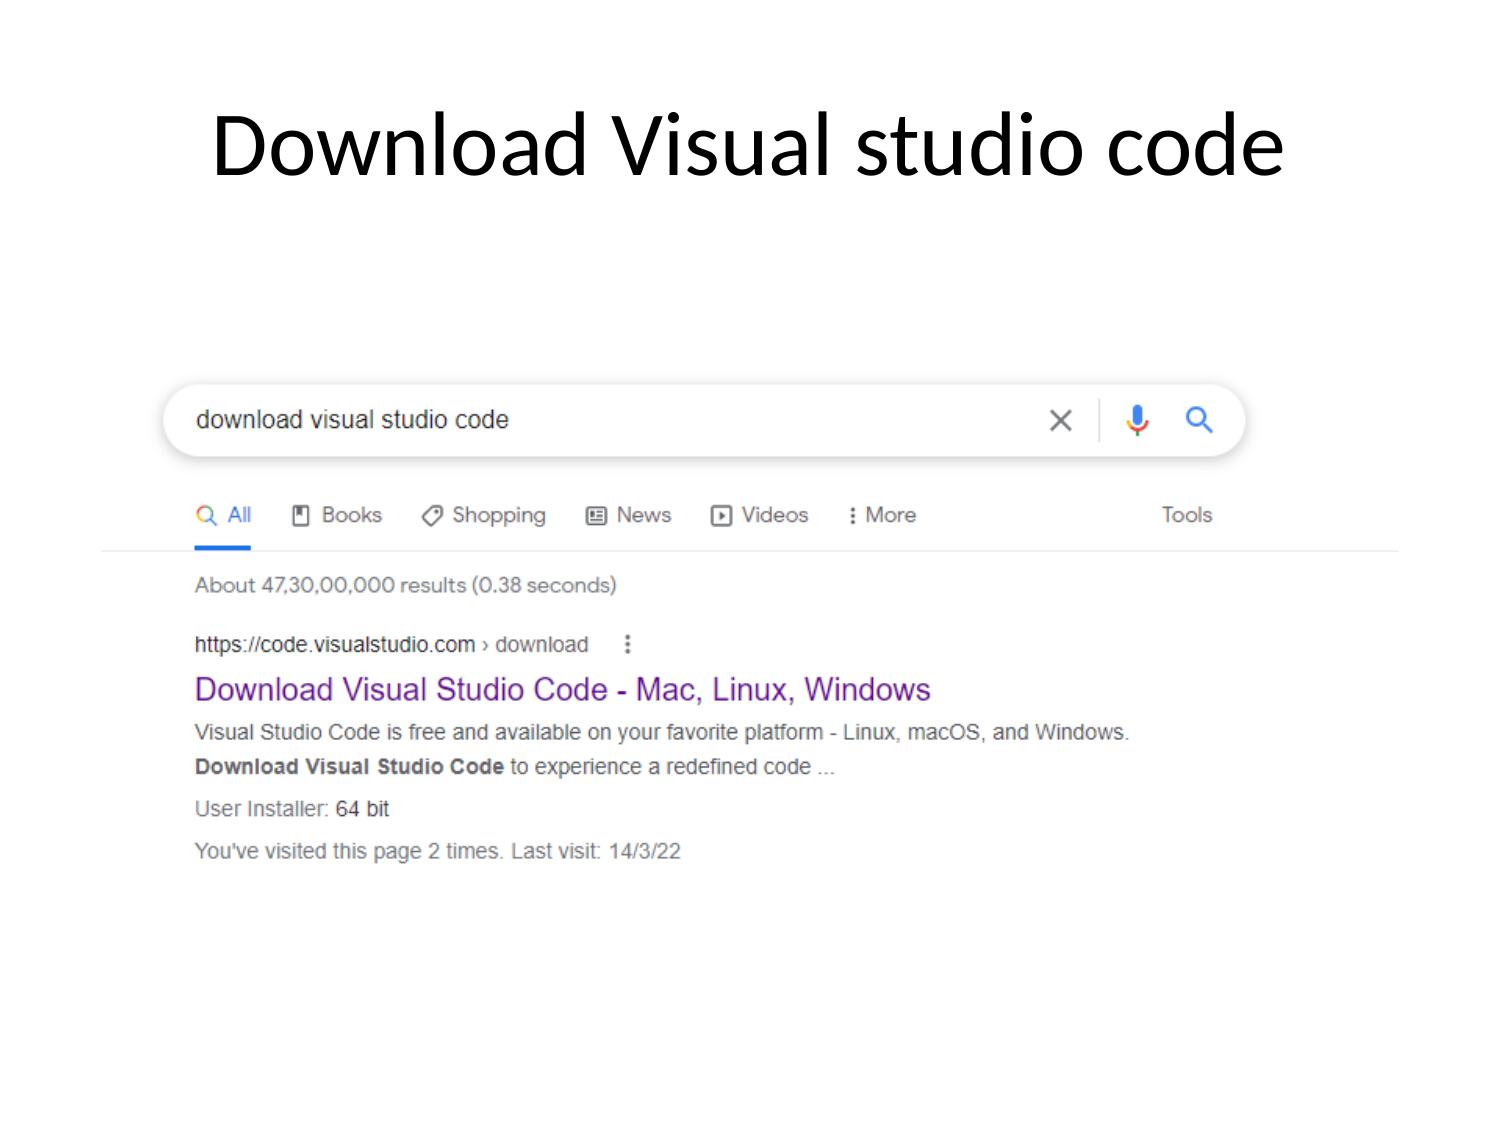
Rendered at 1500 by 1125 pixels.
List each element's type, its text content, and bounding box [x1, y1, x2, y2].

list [101, 369, 1399, 899]
title Download Visual studio code [75, 45, 1425, 233]
